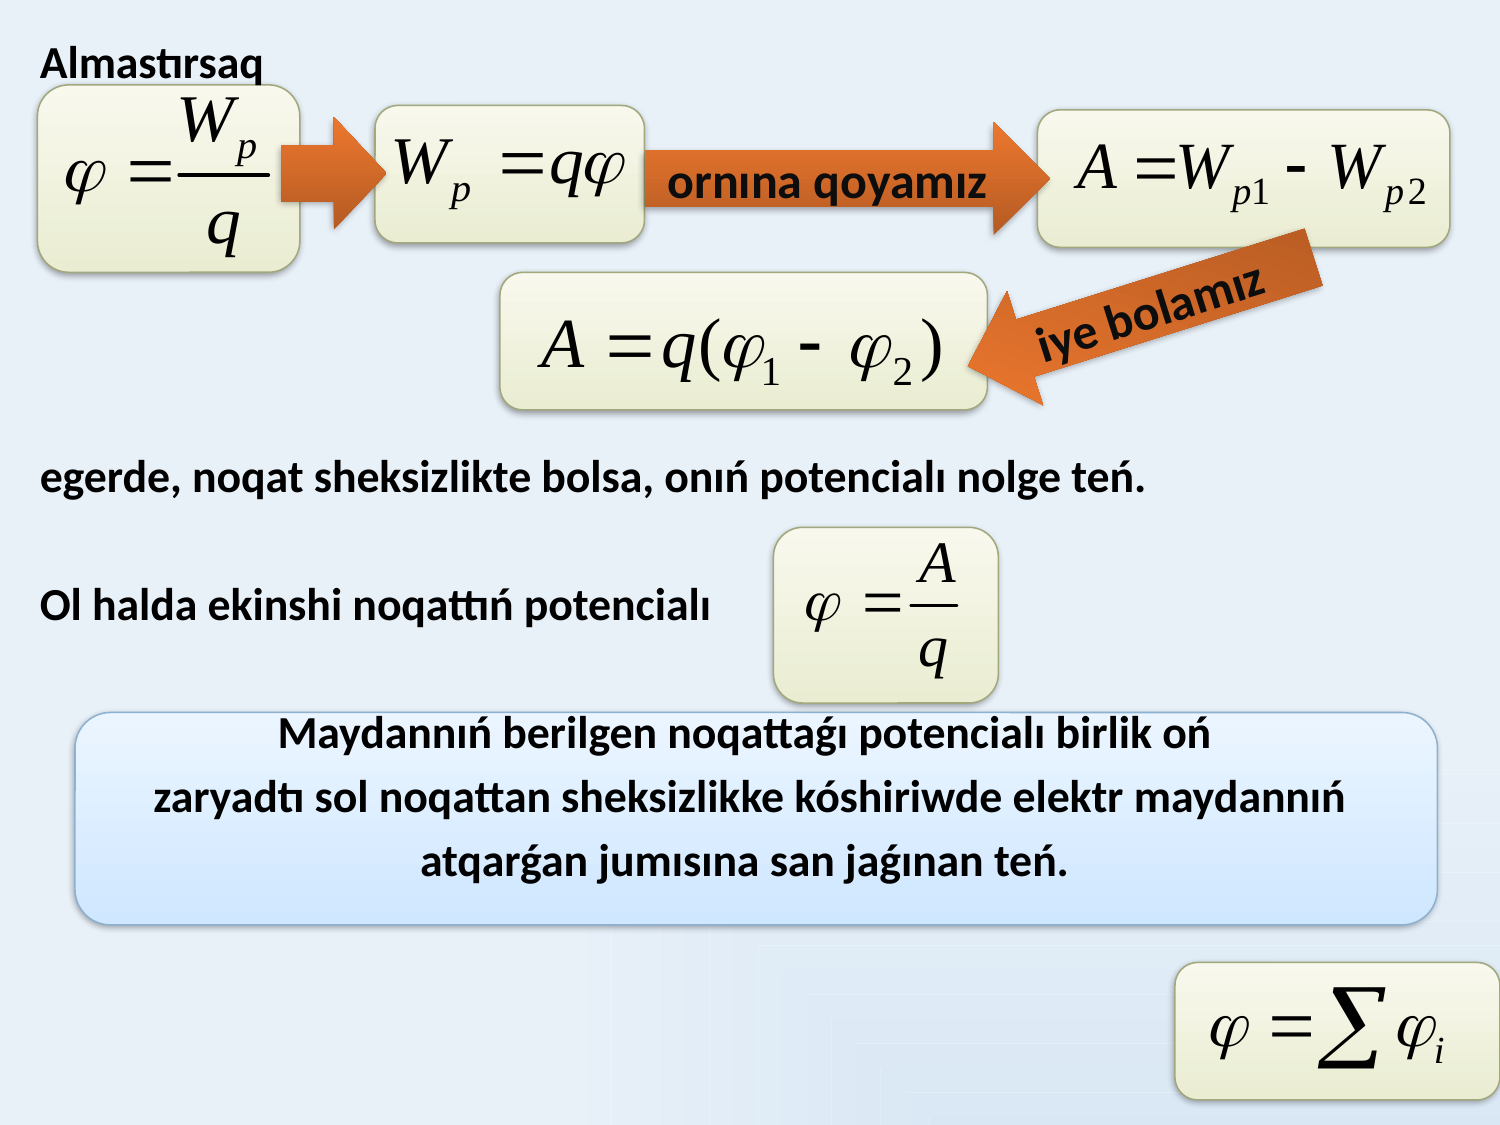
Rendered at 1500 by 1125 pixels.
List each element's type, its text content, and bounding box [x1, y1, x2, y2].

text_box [55, 74, 282, 270]
text_box [374, 192, 644, 244]
text_box iye bolamız [967, 236, 1323, 406]
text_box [386, 116, 642, 224]
text_box [374, 104, 643, 160]
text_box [524, 297, 955, 398]
list Almastırsaq egerde, noqat sheksizlikte bolsa, onıń potencialı nolge teń. Ol halda ekinshi noqattıń potencialı Maydannıń berilgen noqattaǵı potencialı birlik oń zaryadtı sol noqattan sheksizlikke kóshiriwde elektr maydannıń atqarǵan jumısına san jaǵınan teń. [24, 24, 1475, 1088]
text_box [1199, 974, 1463, 1086]
text_box ornına qoyamız [647, 122, 1050, 235]
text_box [796, 527, 972, 695]
text_box [1174, 961, 1500, 1101]
text_box [286, 117, 381, 230]
text_box [772, 526, 1000, 704]
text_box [1062, 122, 1438, 228]
text_box [1036, 109, 1451, 249]
